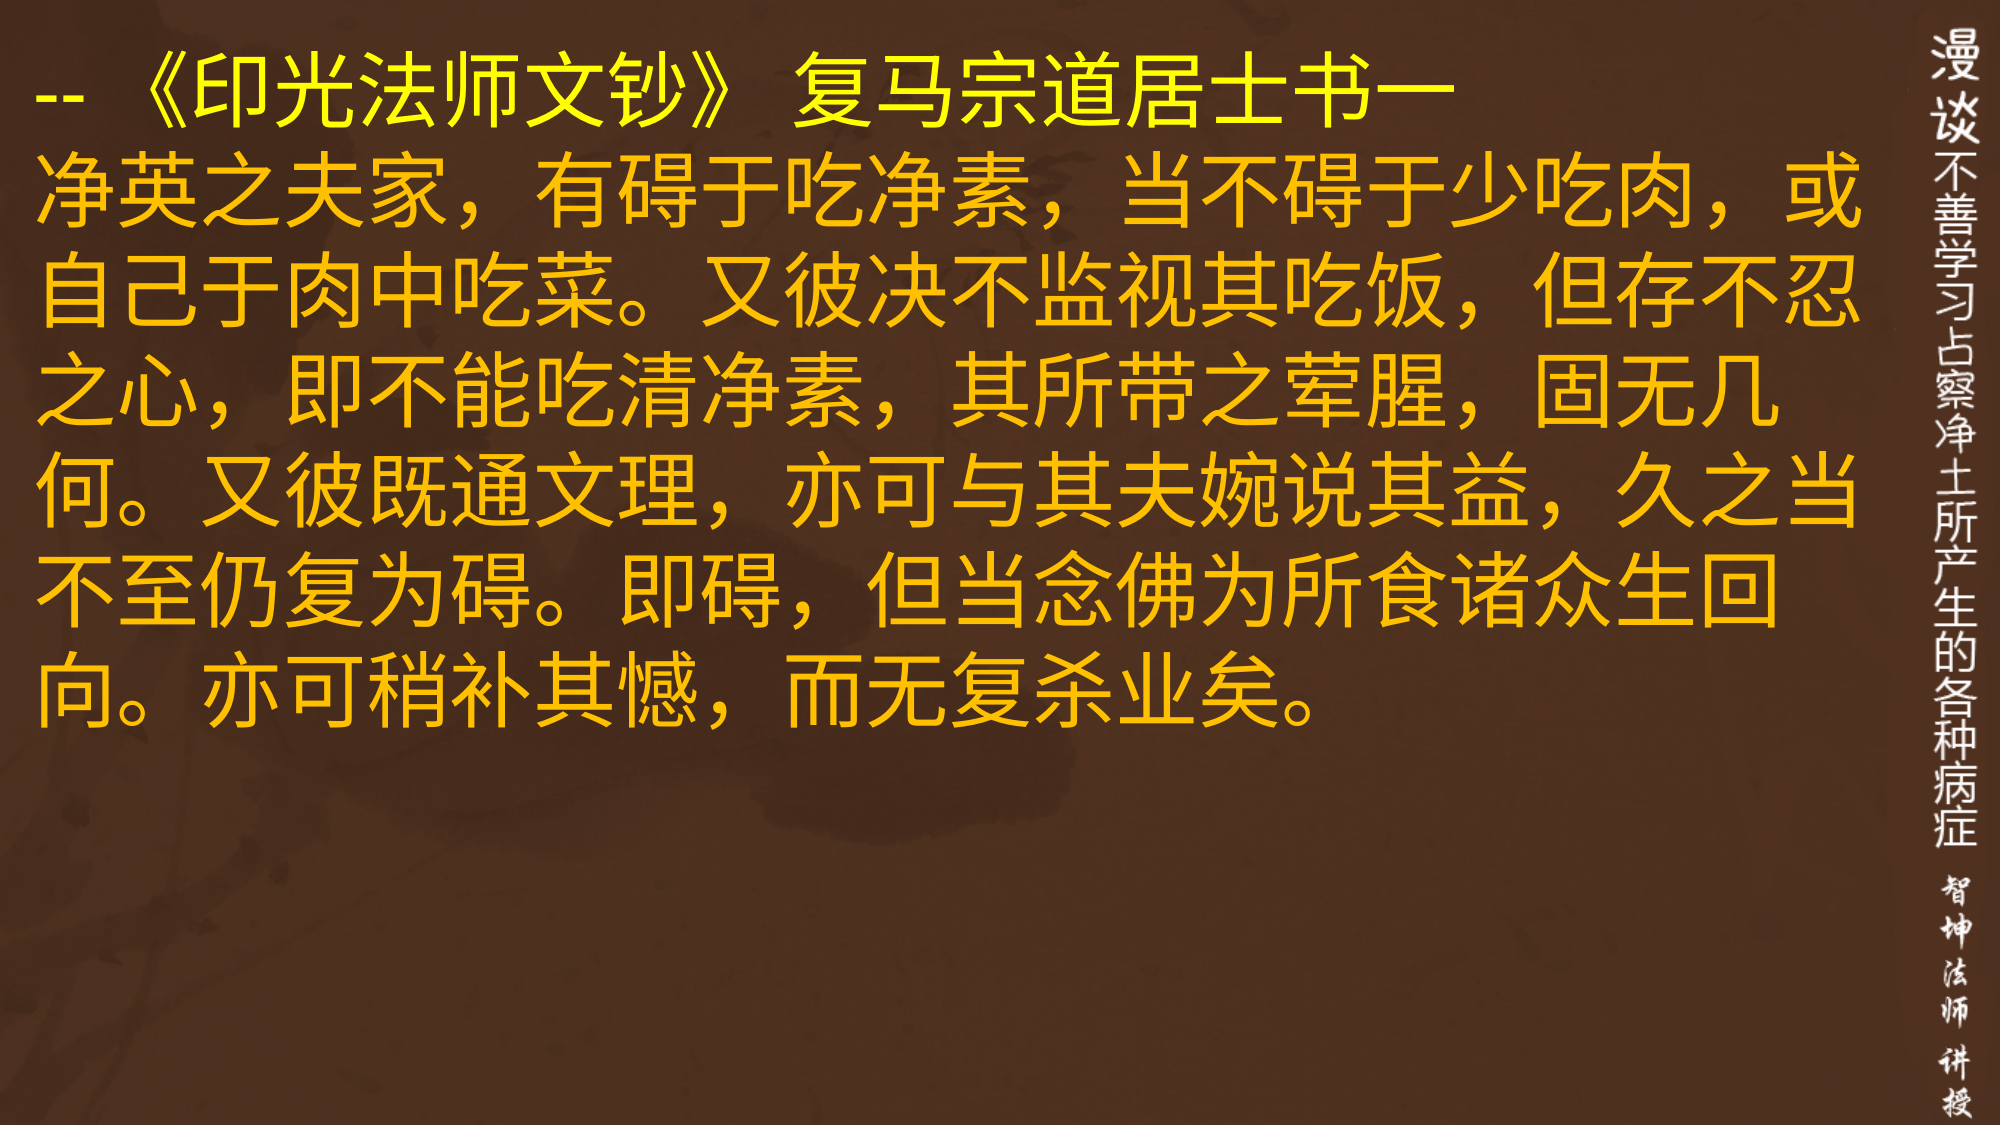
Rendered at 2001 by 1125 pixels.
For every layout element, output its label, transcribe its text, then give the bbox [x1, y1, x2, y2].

text_box --《印光法师文钞》 复马宗道居士书一 净英之夫家，有碍于吃净素，当不碍于少吃肉，或自己于肉中吃菜。又彼决不监视其吃饭，但存不忍之心，即不能吃清净素，其所带之荤腥，固无几何。又彼既通文理，亦可与其夫婉说其益，久之当不至仍复为碍。即碍，但当念佛为所食诸众生回向。亦可稍补其憾，而无复杀业矣。 [18, 30, 1884, 746]
picture [0, 0, 2000, 1125]
